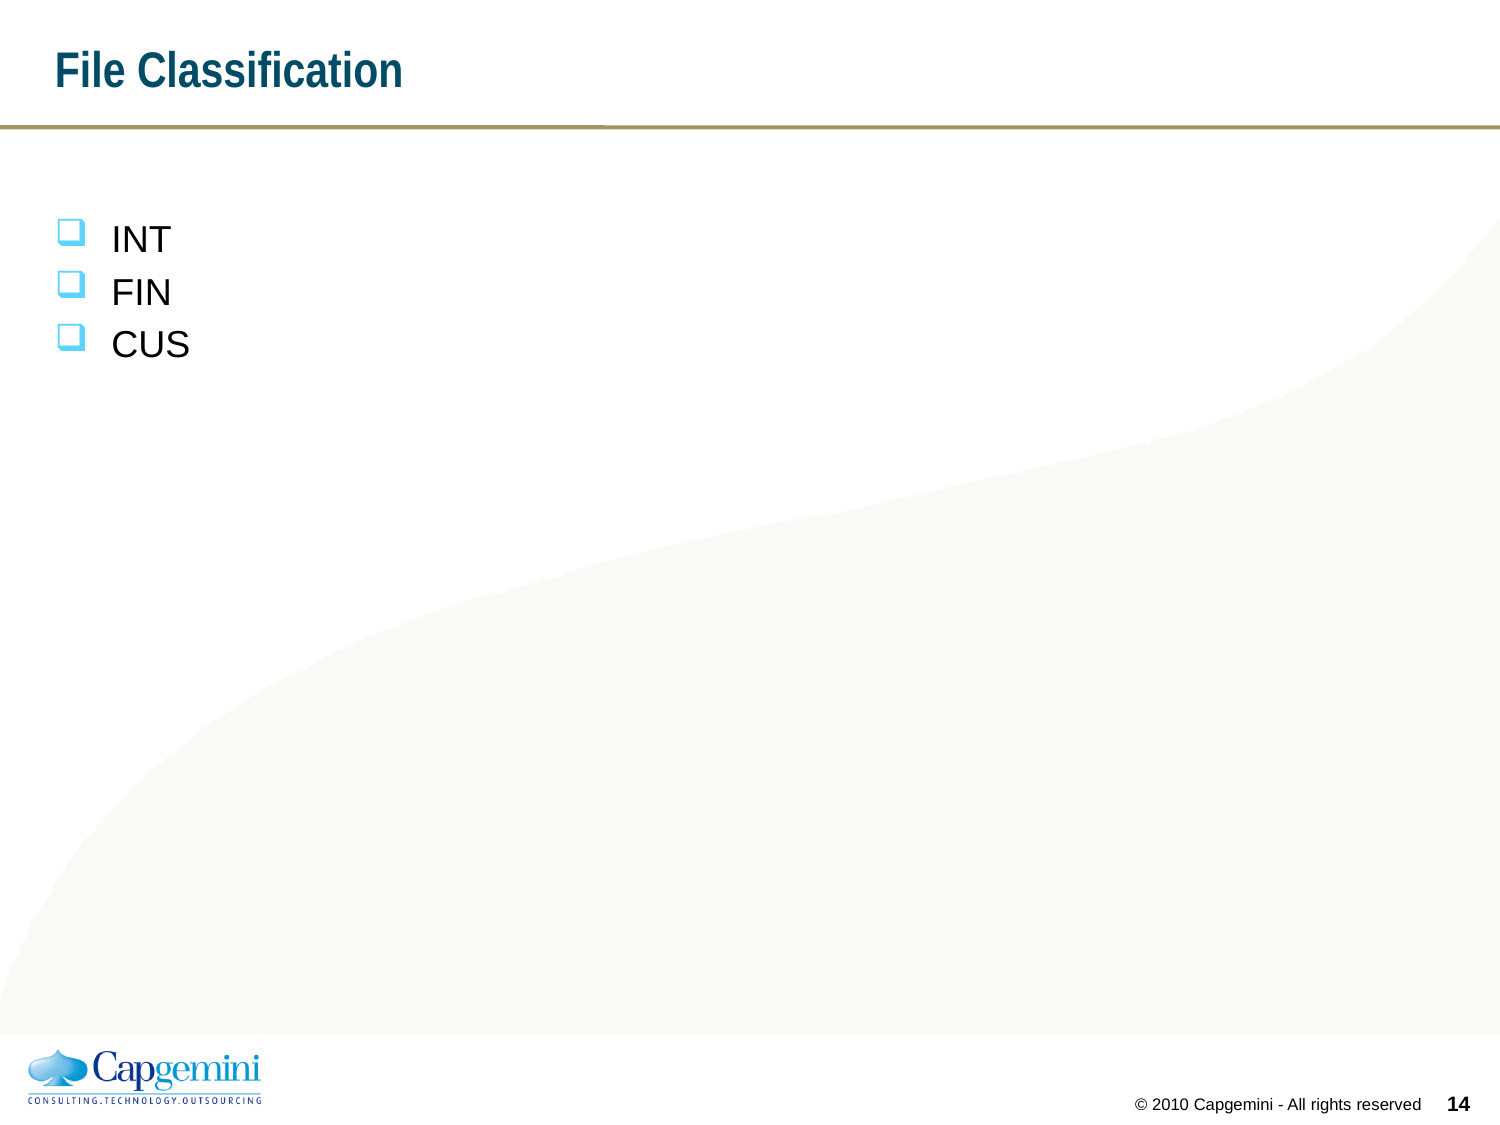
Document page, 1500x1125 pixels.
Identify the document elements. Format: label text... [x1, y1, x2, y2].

picture [0, 0, 1500, 125]
list INT FIN CUS [39, 207, 1470, 1006]
picture [0, 130, 1500, 1125]
slide_number © 2010 Capgemini - All rights reserved [1127, 1096, 1430, 1115]
slide_number 13 [1438, 1094, 1478, 1117]
title File Classification [39, 22, 1470, 113]
